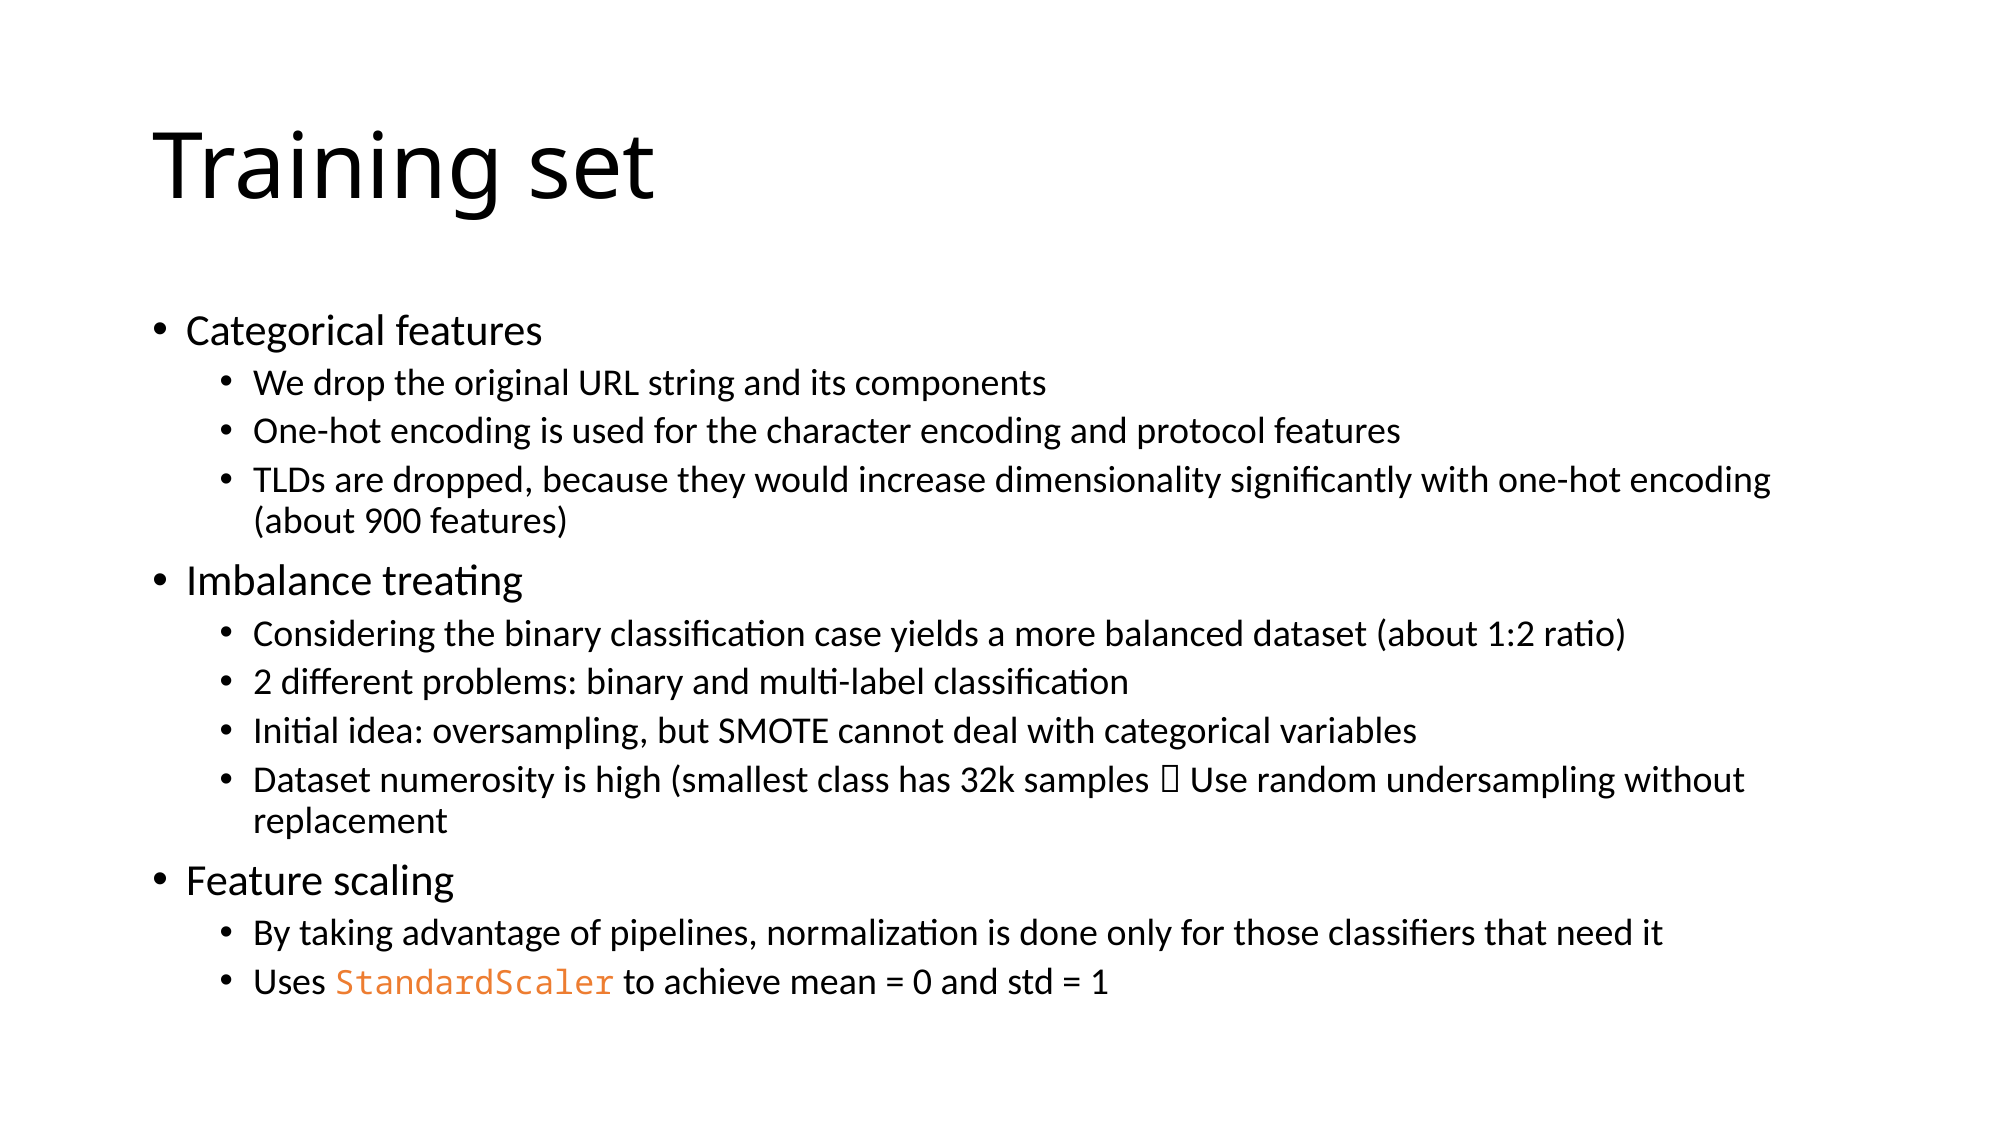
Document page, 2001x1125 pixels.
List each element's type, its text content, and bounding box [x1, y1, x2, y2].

list Categorical features We drop the original URL string and its components One-hot encoding is used for the character encoding and protocol features TLDs are dropped, because they would increase dimensionality significantly with one-hot encoding (about 900 features) Imbalance treating Considering the binary classification case yields a more balanced dataset (about 1:2 ratio) 2 different problems: binary and multi-label classification Initial idea: oversampling, but SMOTE cannot deal with categorical variables Dataset numerosity is high (smallest class has 32k samples  Use random undersampling without replacement Feature scaling By taking advantage of pipelines, normalization is done only for those classifiers that need it Uses StandardScaler to achieve mean = 0 and std = 1 [137, 299, 1863, 1014]
title Training set [137, 59, 1863, 278]
